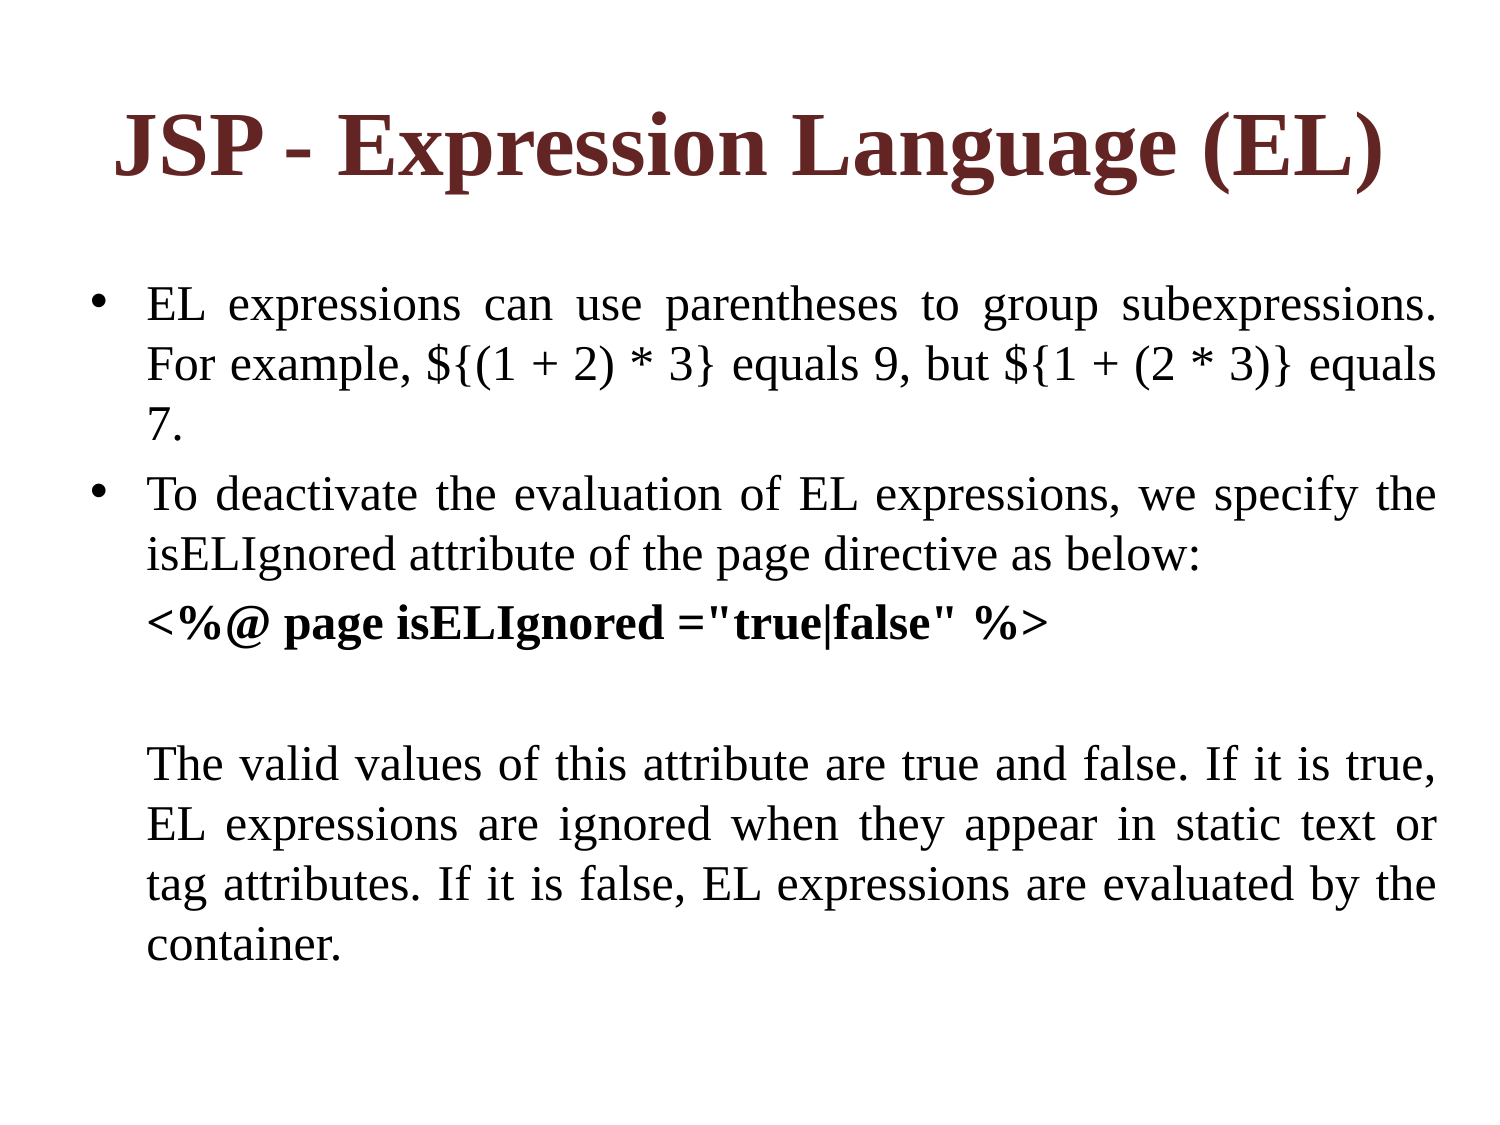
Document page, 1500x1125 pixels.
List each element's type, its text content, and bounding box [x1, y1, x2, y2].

list EL expressions can use parentheses to group subexpressions. For example, ${(1 + 2) * 3} equals 9, but ${1 + (2 * 3)} equals 7. To deactivate the evaluation of EL expressions, we specify the isELIgnored attribute of the page directive as below: <%@ page isELIgnored ="true|false" %> The valid values of this attribute are true and false. If it is true, EL expressions are ignored when they appear in static text or tag attributes. If it is false, EL expressions are evaluated by the container. [75, 262, 1454, 1005]
title JSP - Expression Language (EL) [75, 45, 1425, 233]
